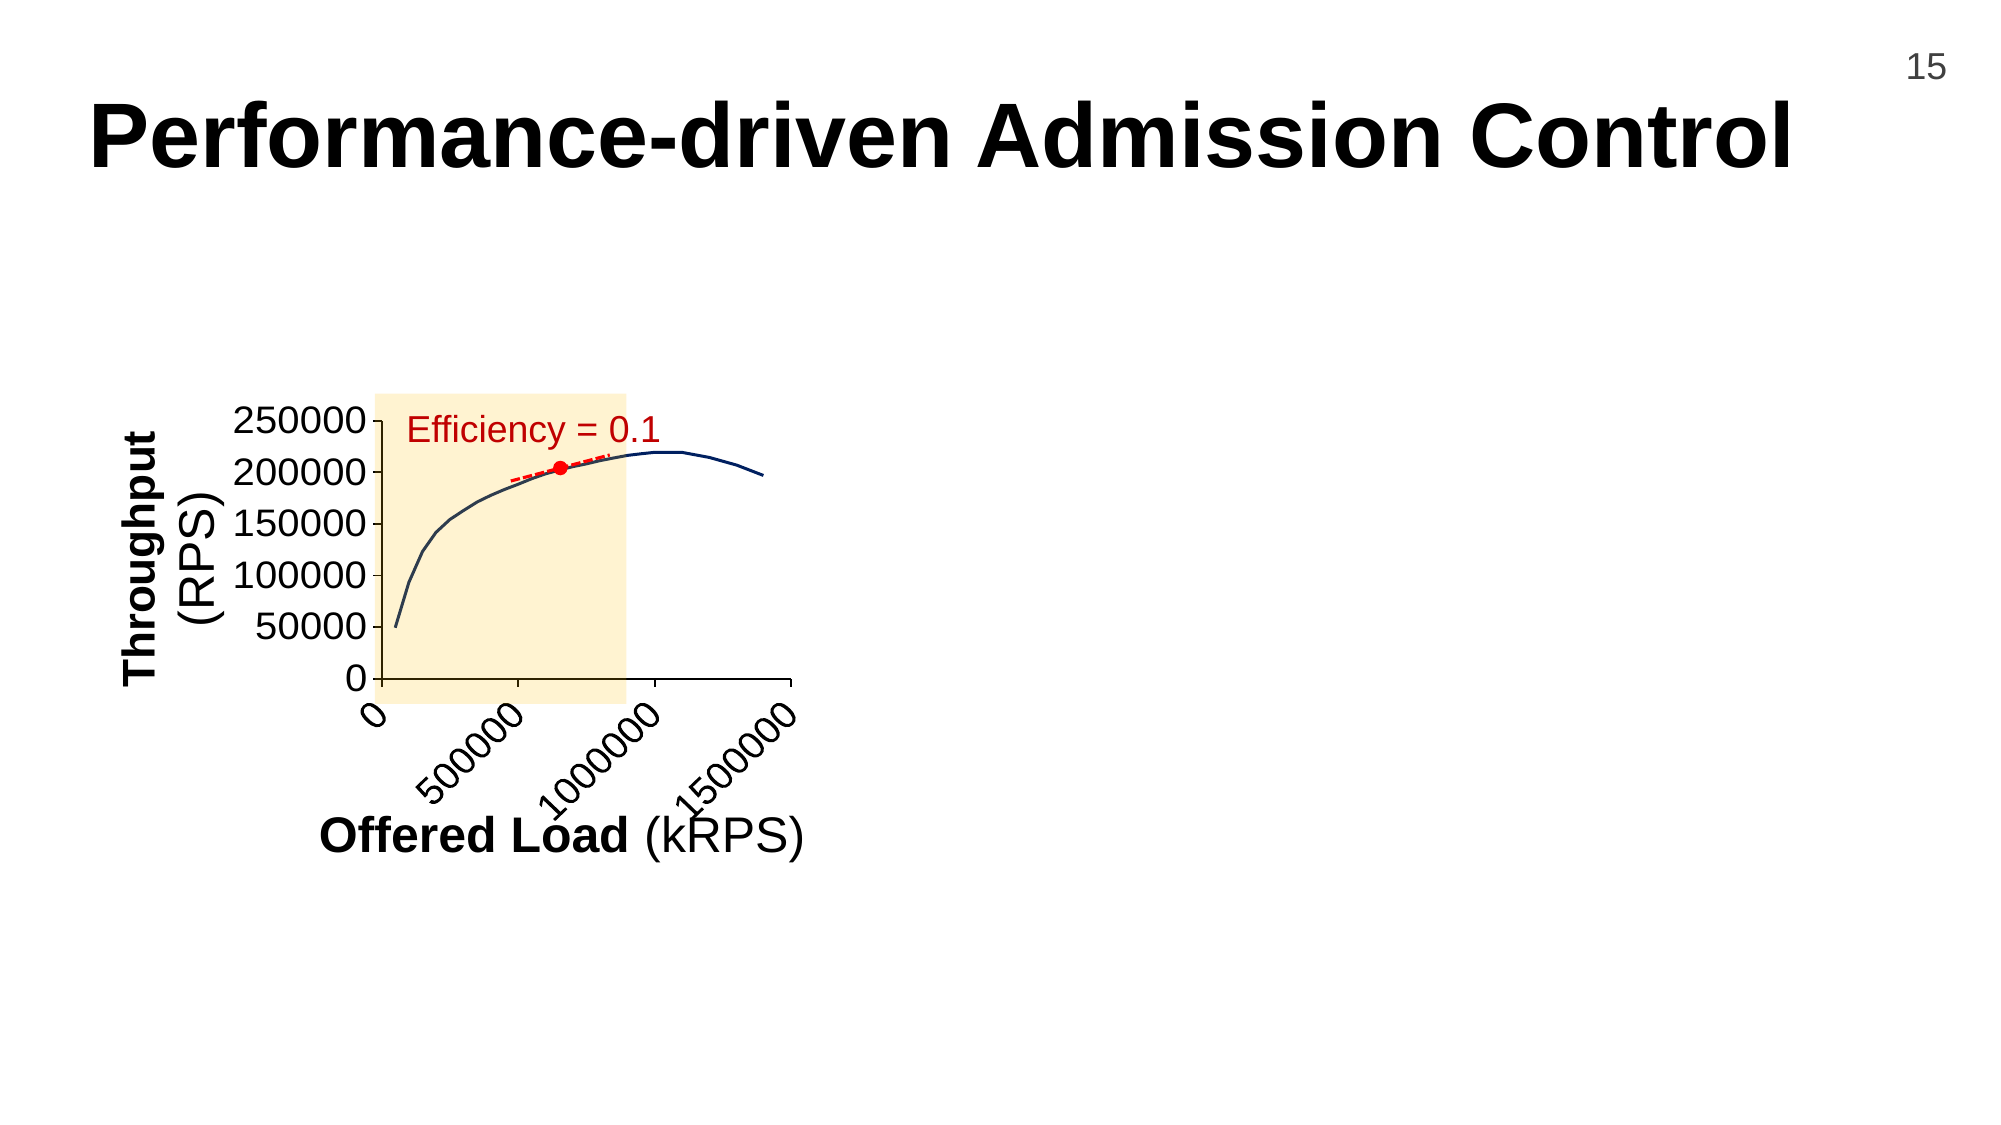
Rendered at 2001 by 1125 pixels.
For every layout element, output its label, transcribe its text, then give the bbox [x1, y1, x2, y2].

text_box Throughput (RPS) [101, 414, 232, 704]
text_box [510, 454, 610, 482]
text_box Performance-driven Admission Control [73, 59, 1936, 216]
text_box Offered Load (kRPS) [303, 830, 820, 870]
text_box 15 [1890, 34, 1963, 95]
chart [232, 386, 864, 830]
